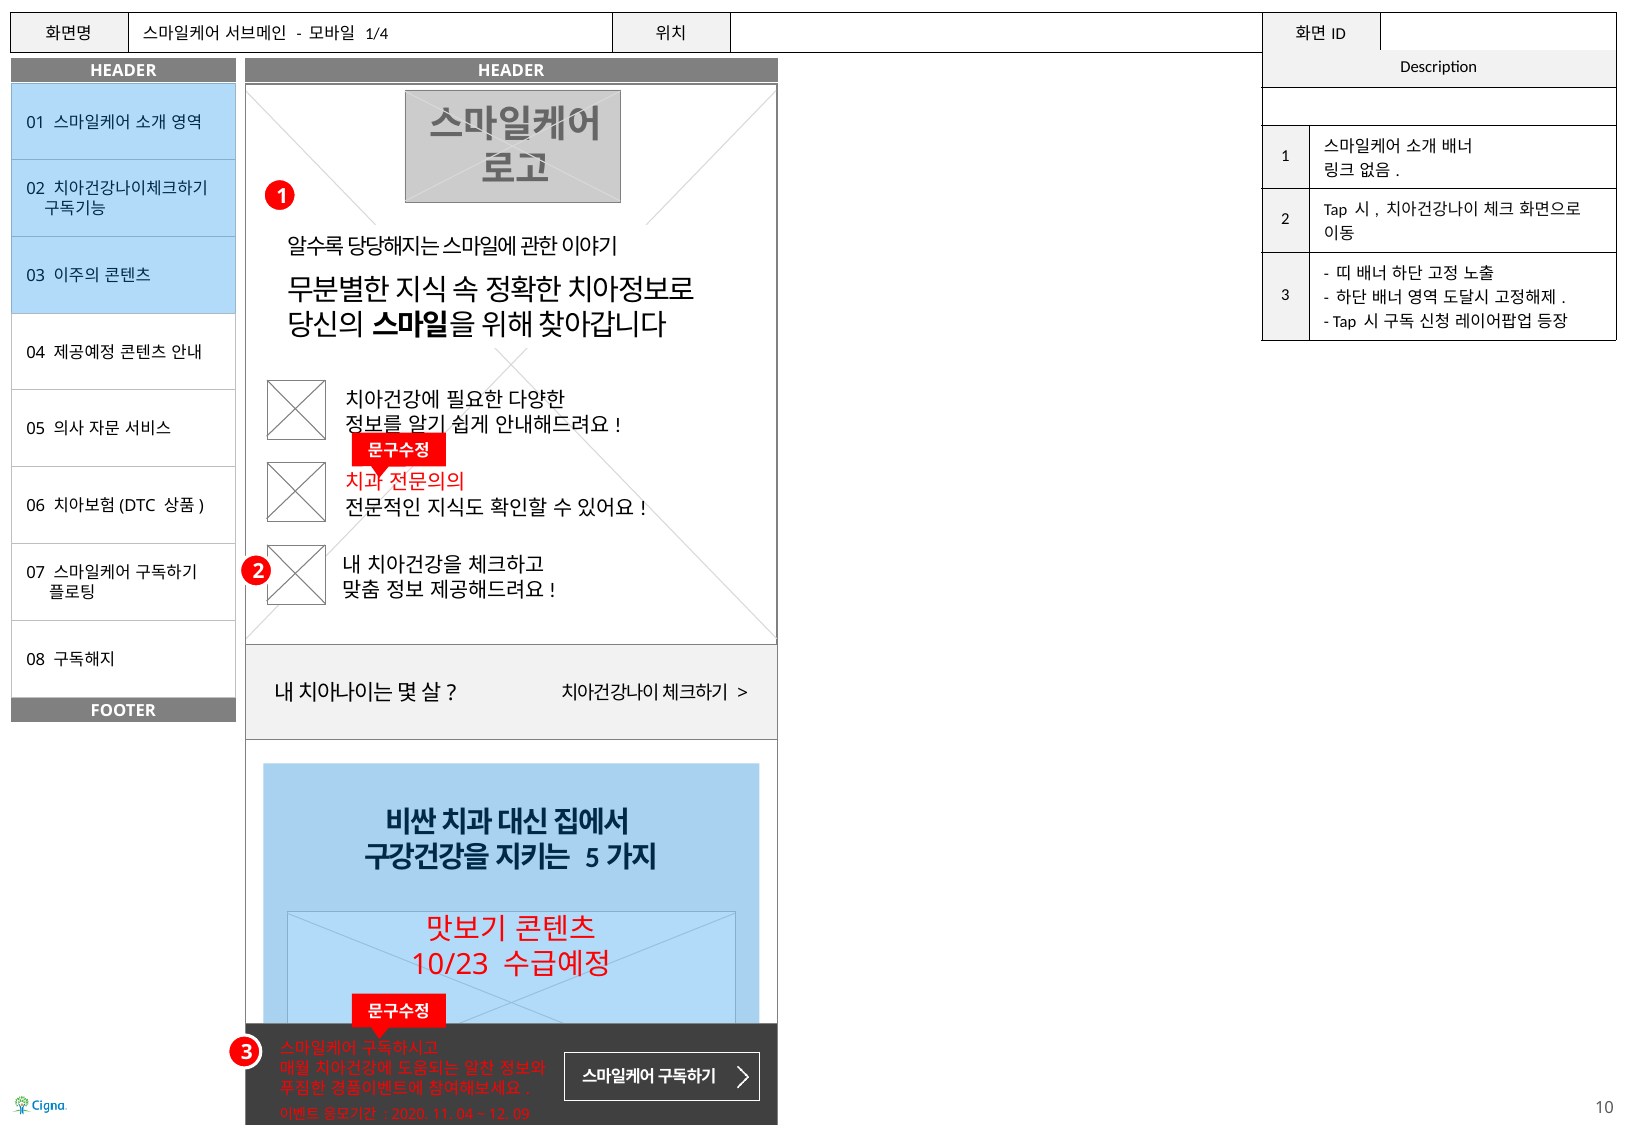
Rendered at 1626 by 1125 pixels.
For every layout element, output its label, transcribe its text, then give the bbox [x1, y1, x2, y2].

text_box [245, 740, 778, 1022]
table_header 화면ID [1263, 13, 1380, 50]
text_box 치아건강나이 체크하기 > [546, 673, 767, 711]
text_box [245, 1022, 263, 1125]
text_box 08 구독해지 [10, 619, 237, 699]
table_cell [1263, 88, 1616, 125]
text_box 04 제공예정 콘텐츠 안내 [10, 314, 237, 391]
text_box 3 [226, 1033, 262, 1070]
text_box HEADER [245, 57, 778, 82]
table_header 위치 [613, 13, 730, 52]
table_cell - 띠 배너 하단 고정 노출 - 하단 배너 영역 도달시 고정해제. - Tap 시 구독 신청 레이어팝업 등장 [1310, 253, 1616, 340]
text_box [266, 461, 672, 528]
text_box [266, 544, 579, 610]
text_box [266, 379, 646, 446]
text_box [245, 644, 778, 740]
text_box 2 [238, 556, 245, 584]
picture [10, 1094, 69, 1116]
table_header 스마일케어 서브메인 - 모바일 1/4 [129, 13, 612, 52]
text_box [263, 763, 760, 1125]
table_cell Tap 시, 치아건강나이 체크 화면으로 이동 [1310, 189, 1616, 252]
text_box 내 치아나이는 몇 살? [259, 671, 472, 713]
table_header [1381, 13, 1616, 50]
text_box 05 의사 자문 서비스 [10, 391, 237, 465]
table_header 화면명 [11, 13, 128, 52]
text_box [404, 89, 621, 203]
text_box HEADER [10, 57, 237, 82]
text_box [562, 1052, 760, 1100]
table_header Description [1263, 50, 1616, 87]
table_cell 1 [1263, 126, 1309, 188]
table_cell 3 [1263, 253, 1309, 340]
table_cell 2 [1263, 189, 1309, 252]
text_box 07 스마일케어 구독하기 플로팅 [10, 542, 237, 619]
table_header [731, 13, 1262, 52]
table_cell 스마일케어 소개 배너 링크 없음. [1310, 126, 1616, 188]
text_box 06 치아보험(DTC 상품) [10, 465, 237, 542]
text_box FOOTER [10, 699, 237, 723]
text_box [245, 84, 777, 646]
text_box [10, 82, 237, 314]
text_box [760, 1022, 778, 1125]
